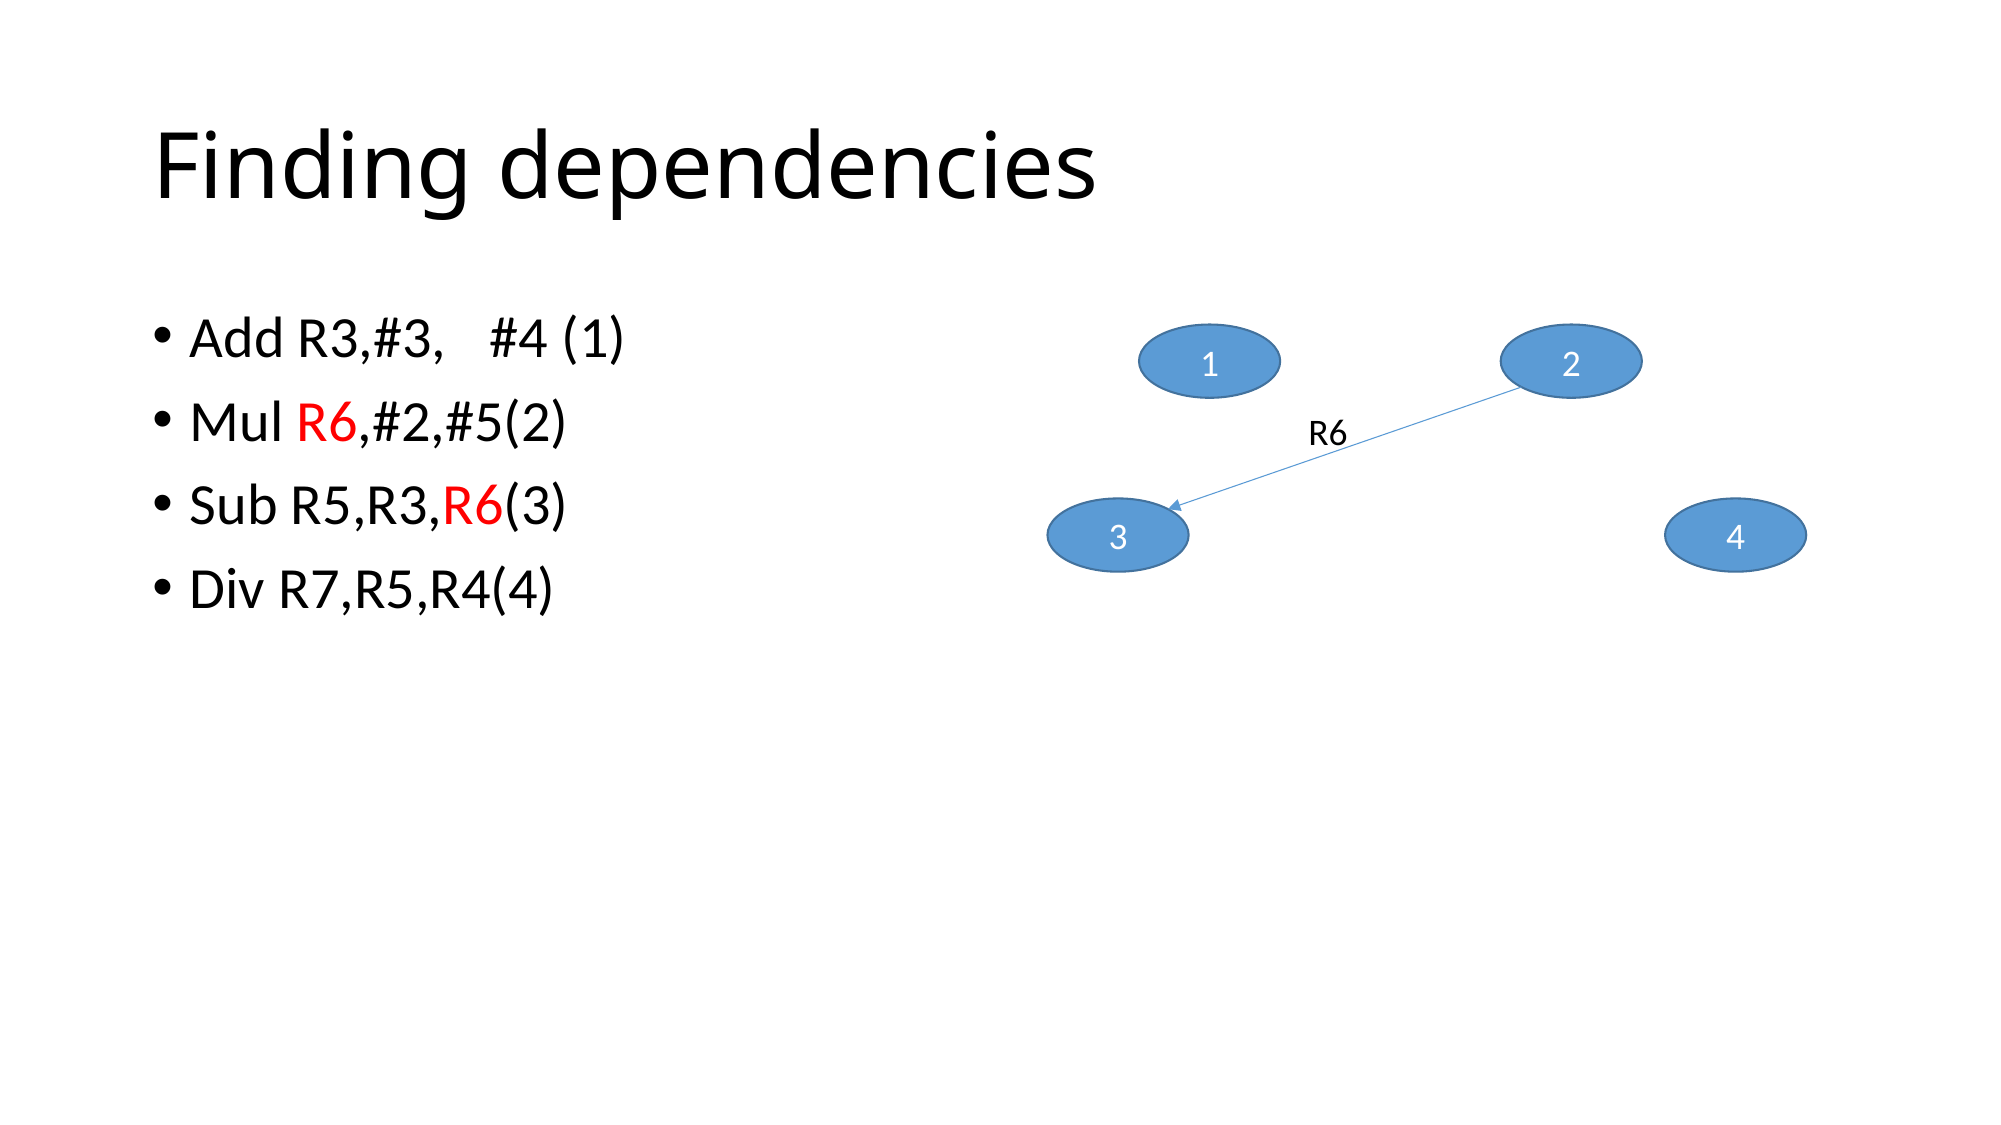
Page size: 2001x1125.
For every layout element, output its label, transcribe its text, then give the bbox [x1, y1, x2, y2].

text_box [1167, 386, 1522, 510]
list Add R3,#3, #4 (1) Mul R6,#2,#5(2) Sub R5,R3,R6(3) Div R7,R5,R4(4) [137, 299, 1863, 1014]
title Finding dependencies [137, 59, 1863, 278]
text_box 1 [1137, 323, 1282, 392]
text_box 3 [1046, 497, 1190, 573]
text_box 4 [1664, 497, 1808, 573]
text_box 2 [1499, 323, 1643, 399]
